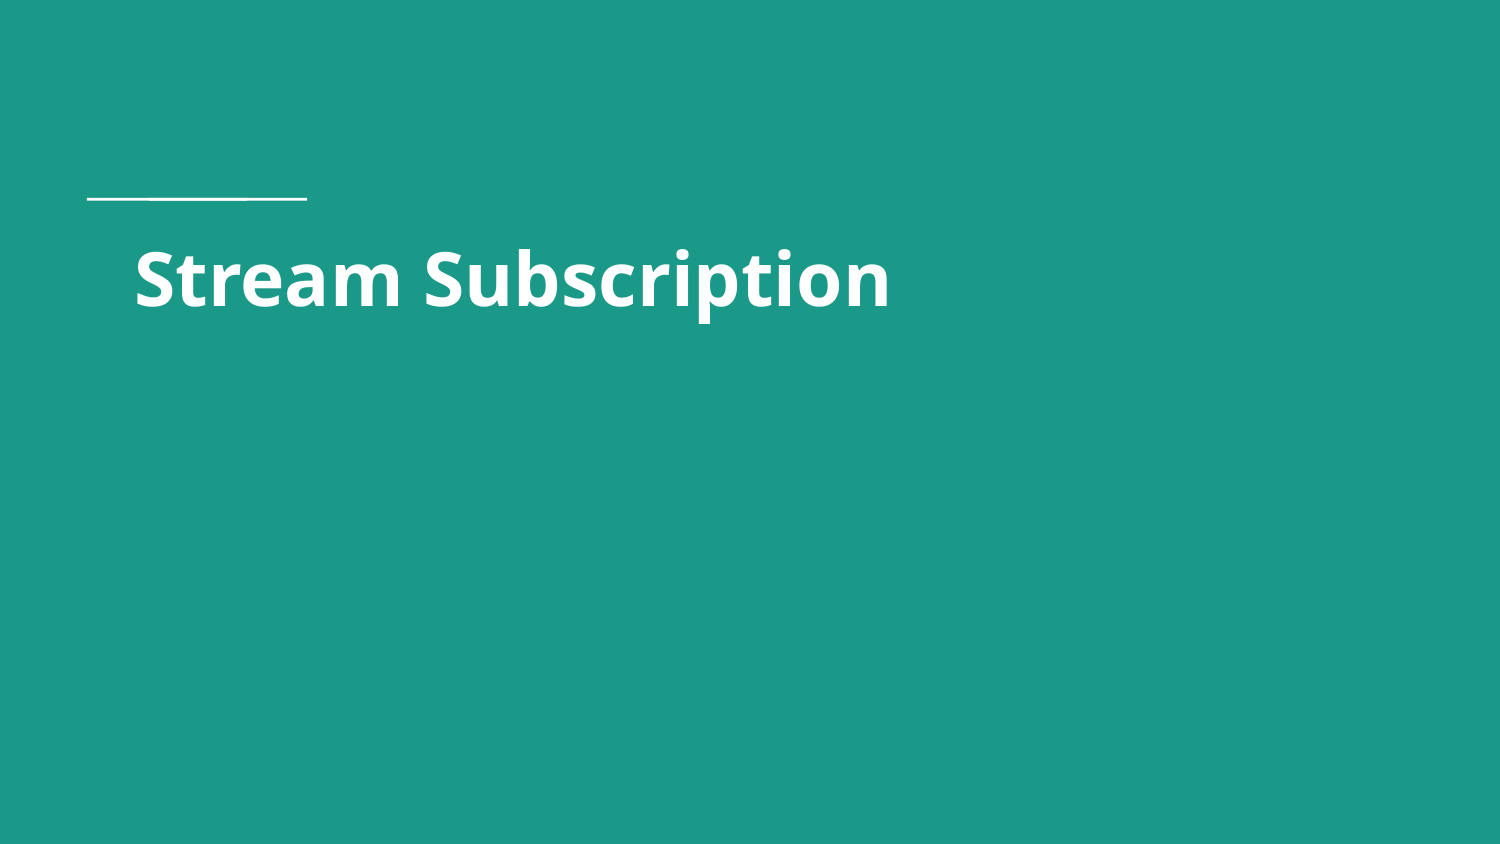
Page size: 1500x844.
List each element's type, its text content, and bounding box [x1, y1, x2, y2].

title Stream Subscription [119, 216, 1381, 466]
